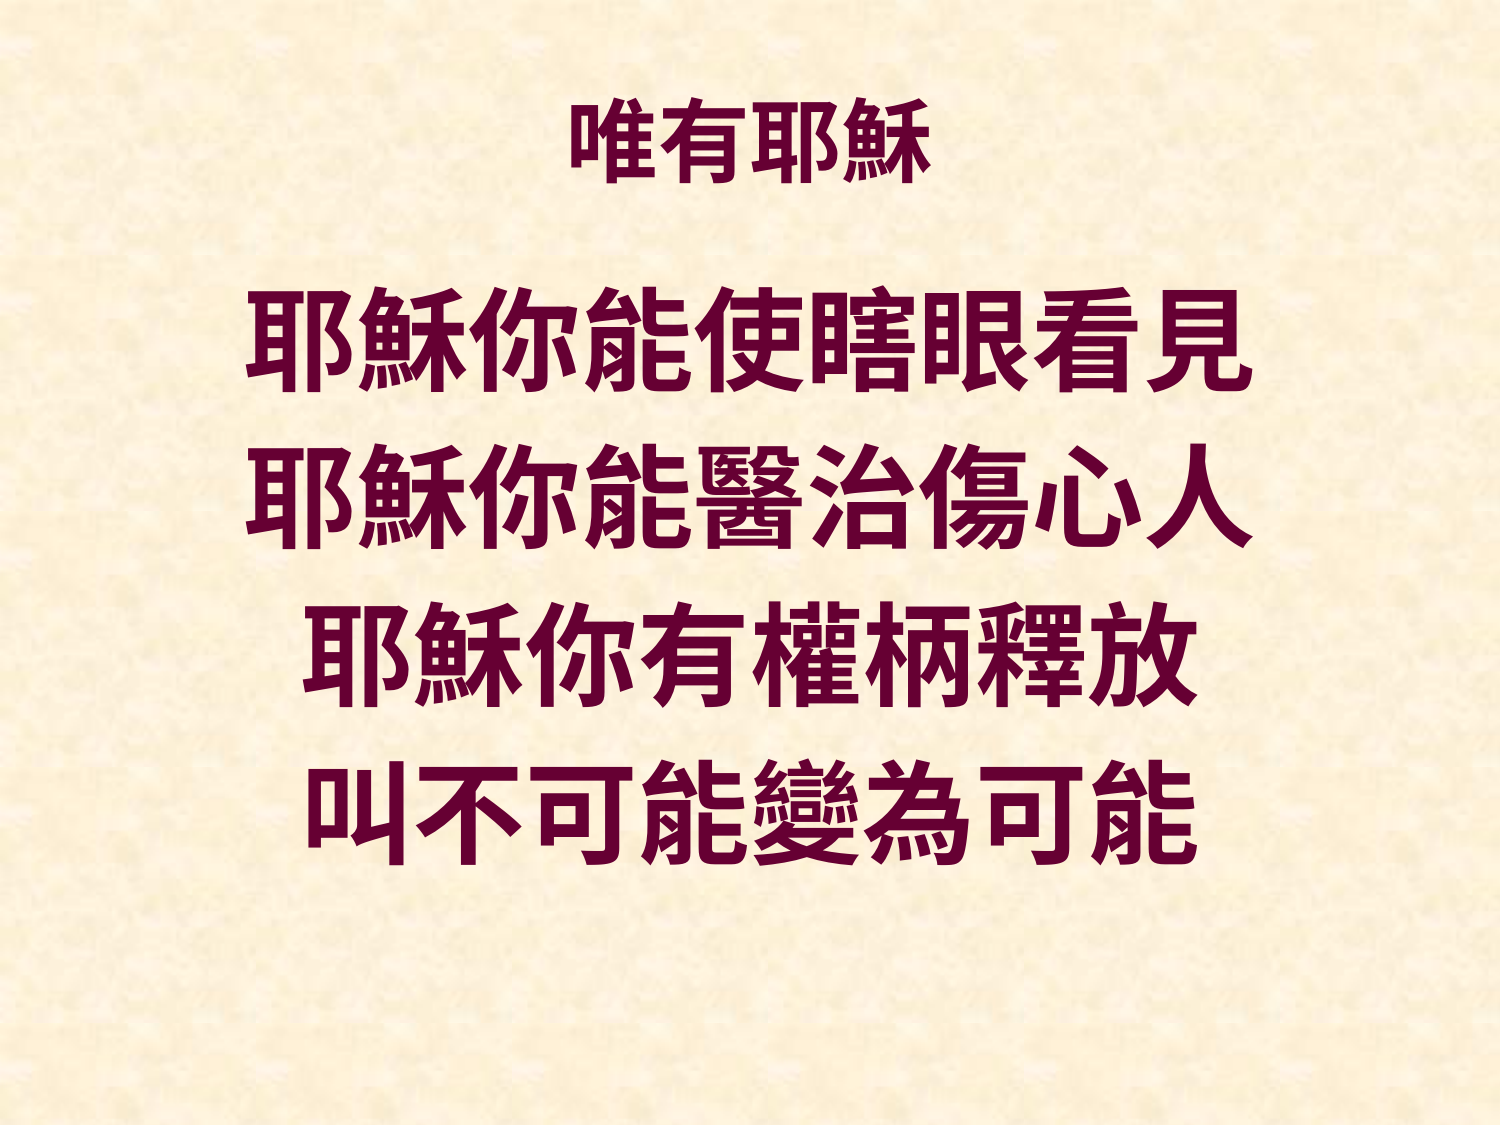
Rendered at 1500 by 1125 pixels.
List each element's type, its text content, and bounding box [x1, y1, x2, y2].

list 耶穌你能使瞎眼看見 耶穌你能醫治傷心人 耶穌你有權柄釋放 叫不可能變為可能 [75, 262, 1425, 1005]
picture [0, 0, 1500, 1125]
title 唯有耶穌 [75, 45, 1425, 233]
